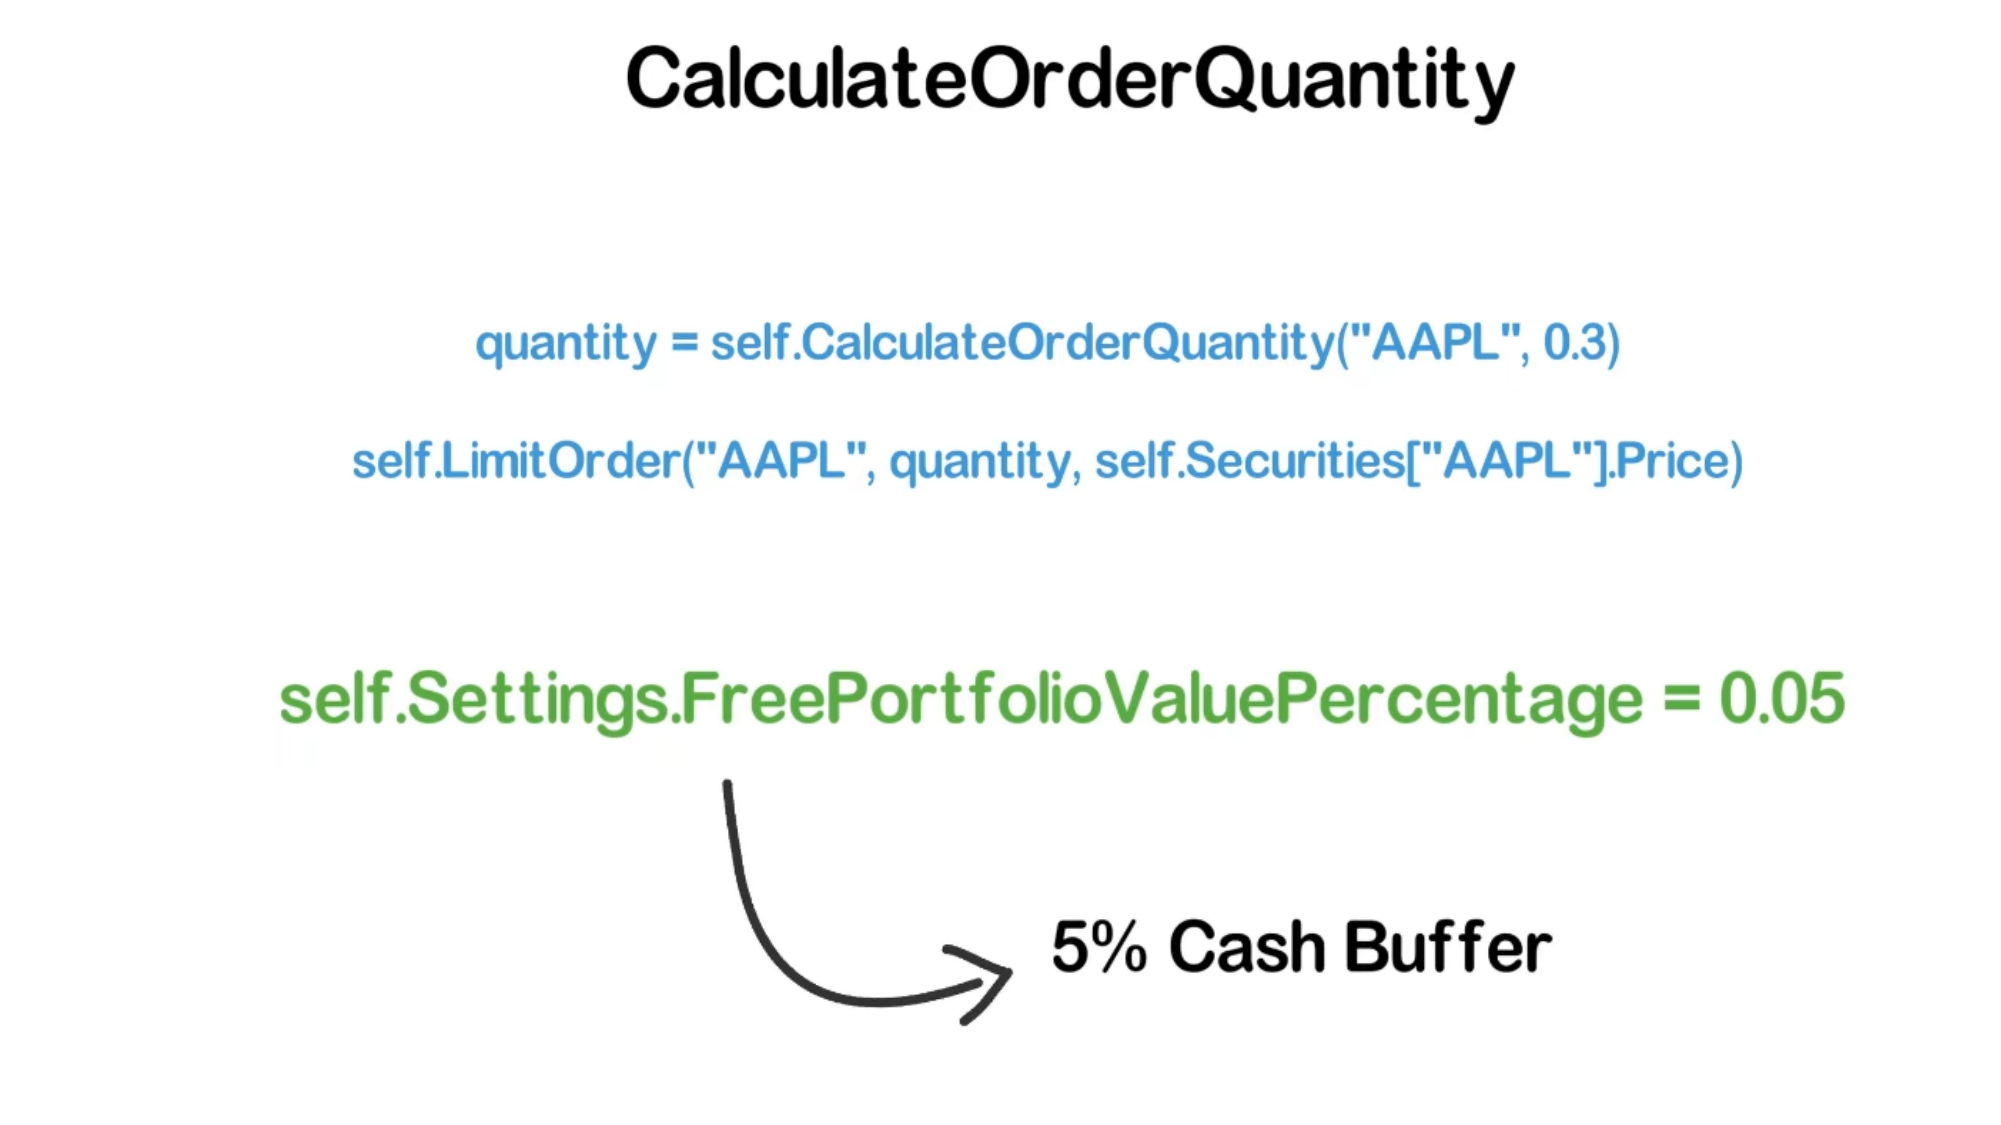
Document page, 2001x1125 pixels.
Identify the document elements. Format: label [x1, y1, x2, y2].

picture [327, 4, 1762, 517]
picture [211, 636, 1878, 1056]
